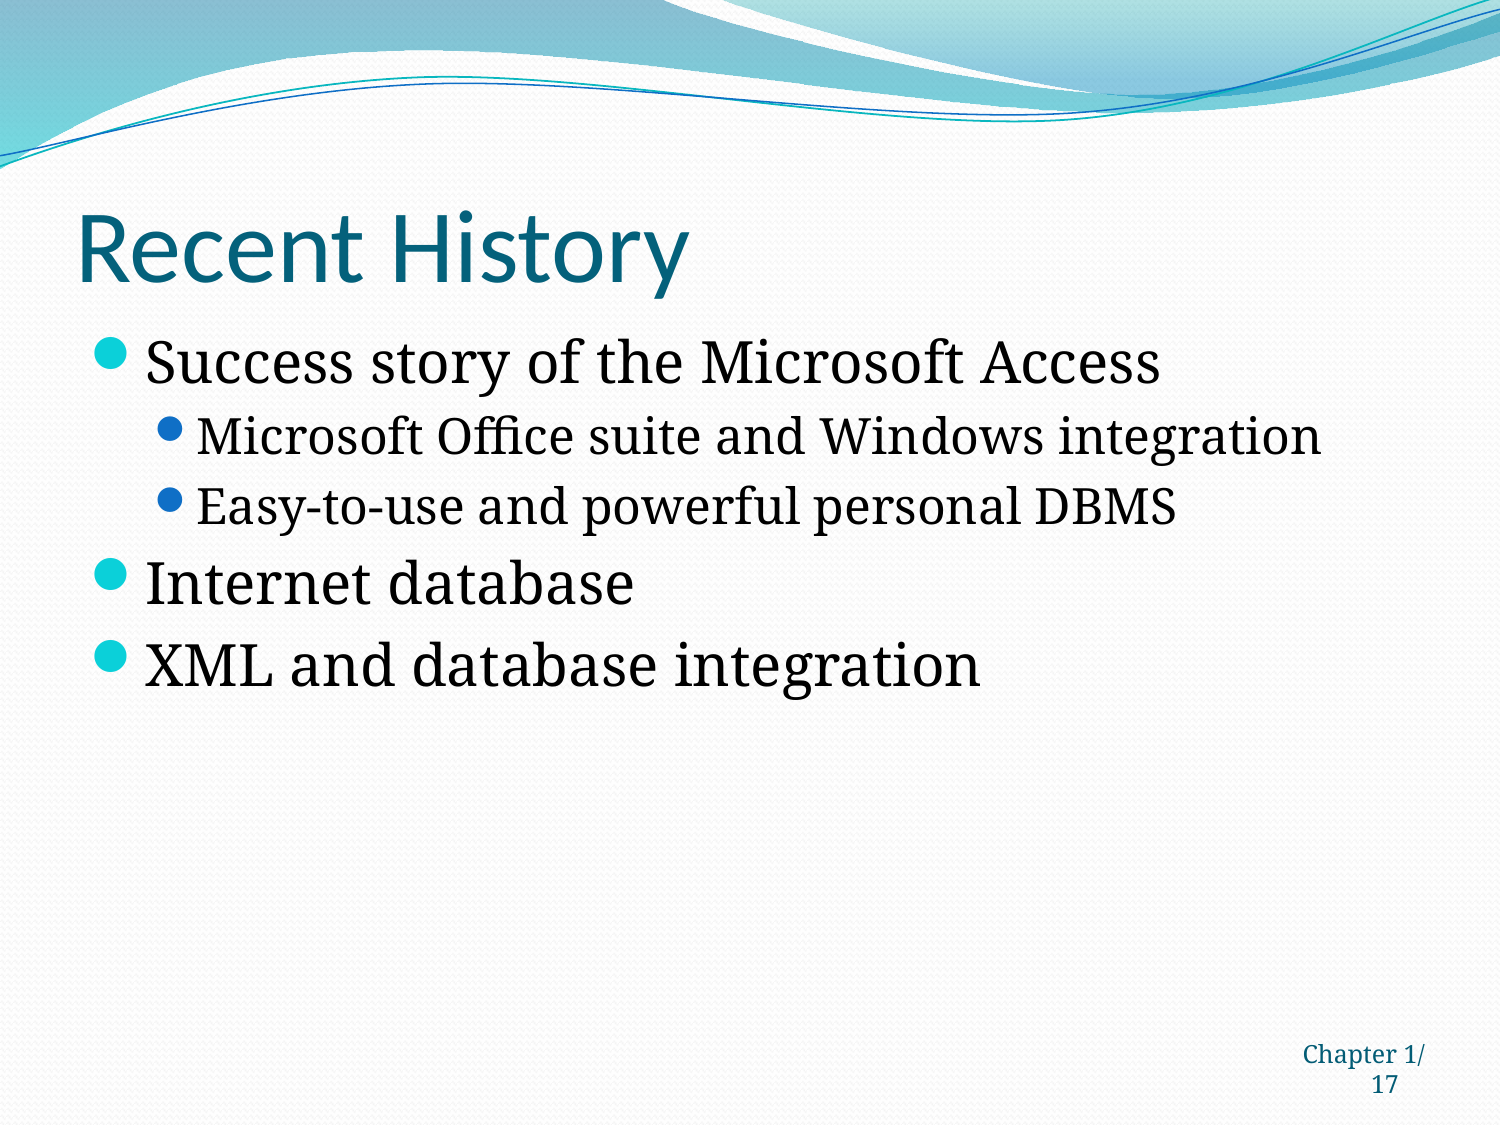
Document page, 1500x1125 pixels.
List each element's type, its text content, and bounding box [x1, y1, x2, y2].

list Success story of the Microsoft Access Microsoft Office suite and Windows integration Easy-to-use and powerful personal DBMS Internet database XML and database integration [75, 317, 1425, 1038]
slide_number Chapter 1/17 [1299, 1042, 1425, 1103]
title Recent History [75, 115, 1425, 303]
